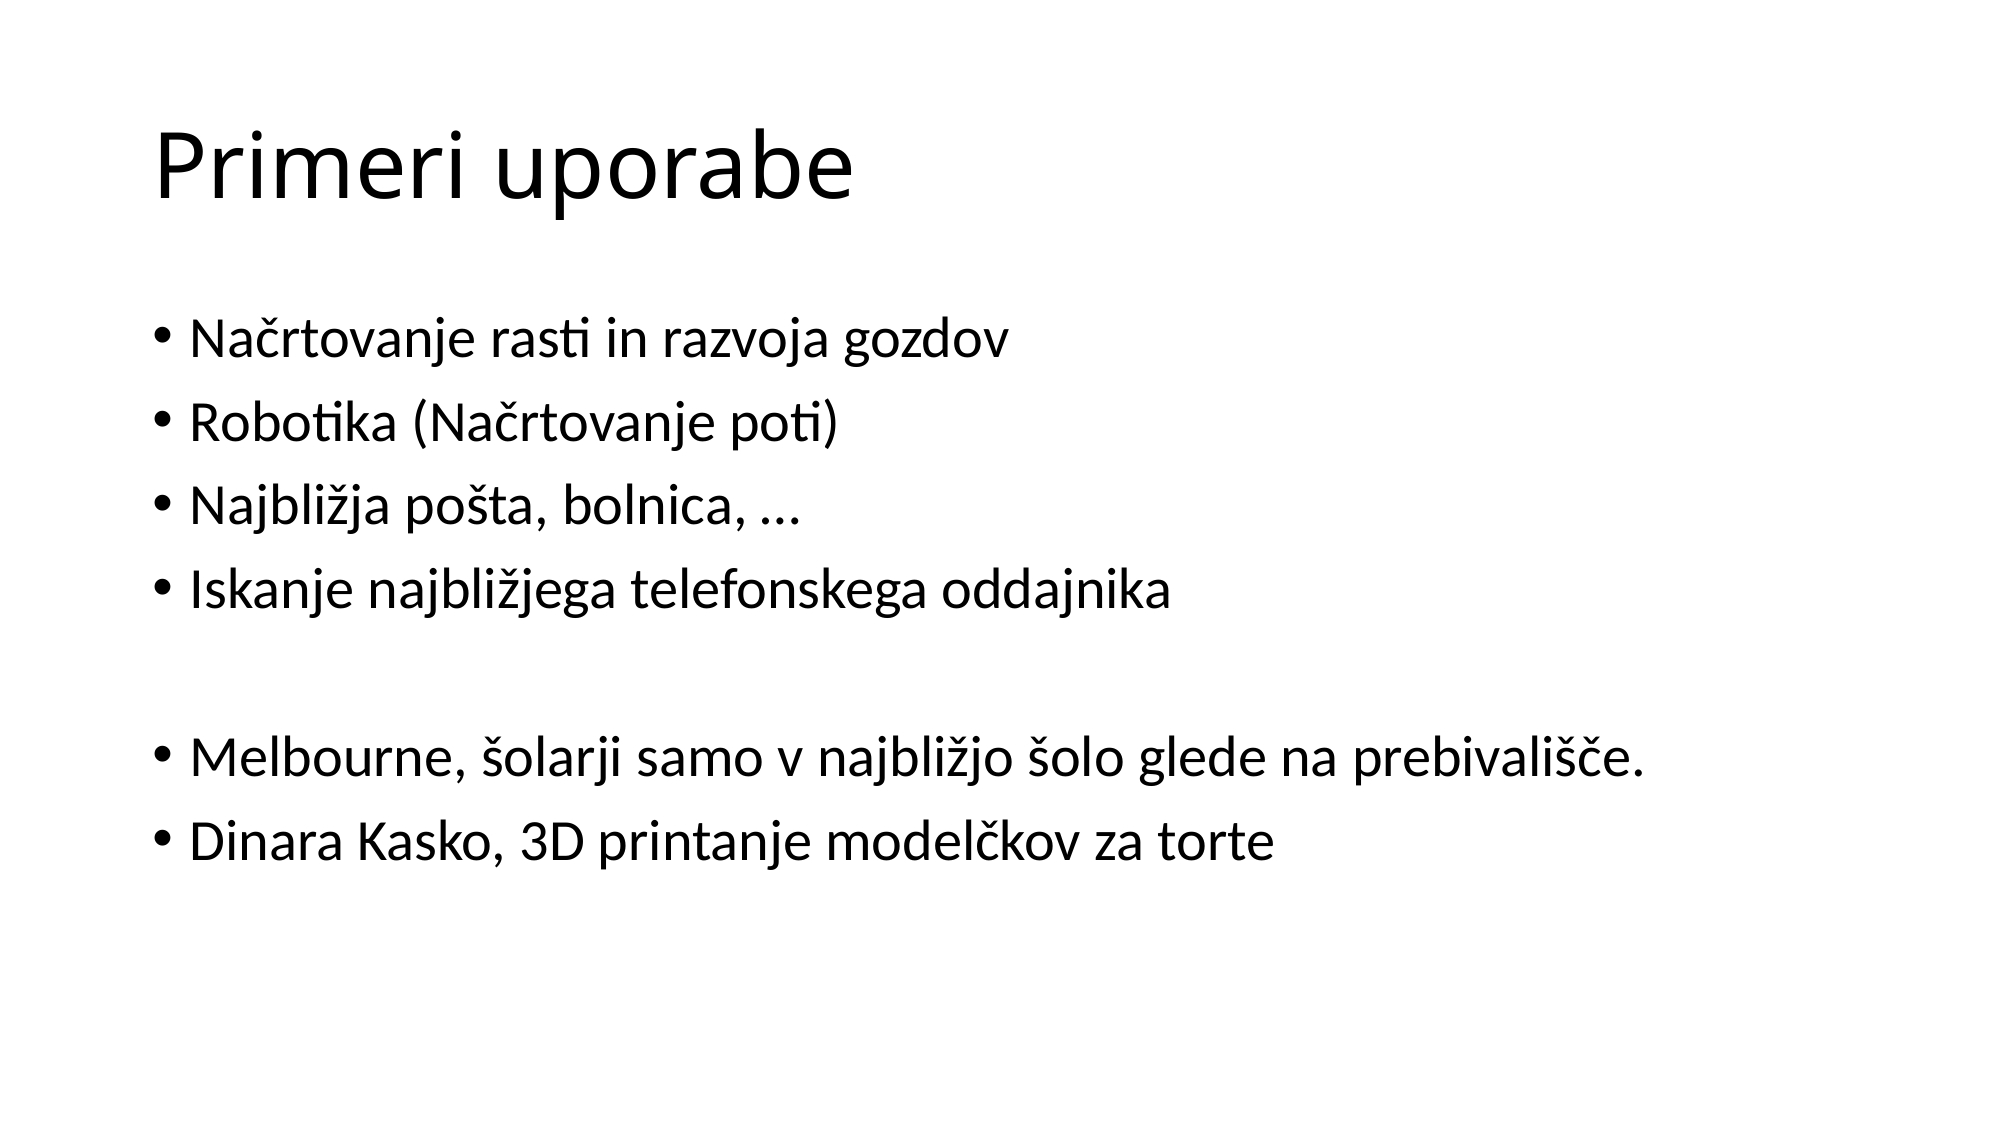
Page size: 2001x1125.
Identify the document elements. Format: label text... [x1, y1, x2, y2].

title Primeri uporabe [137, 59, 1863, 278]
list Načrtovanje rasti in razvoja gozdov Robotika (Načrtovanje poti) Najbližja pošta, bolnica, … Iskanje najbližjega telefonskega oddajnika Melbourne, šolarji samo v najbližjo šolo glede na prebivališče. Dinara Kasko, 3D printanje modelčkov za torte [137, 299, 1863, 1014]
